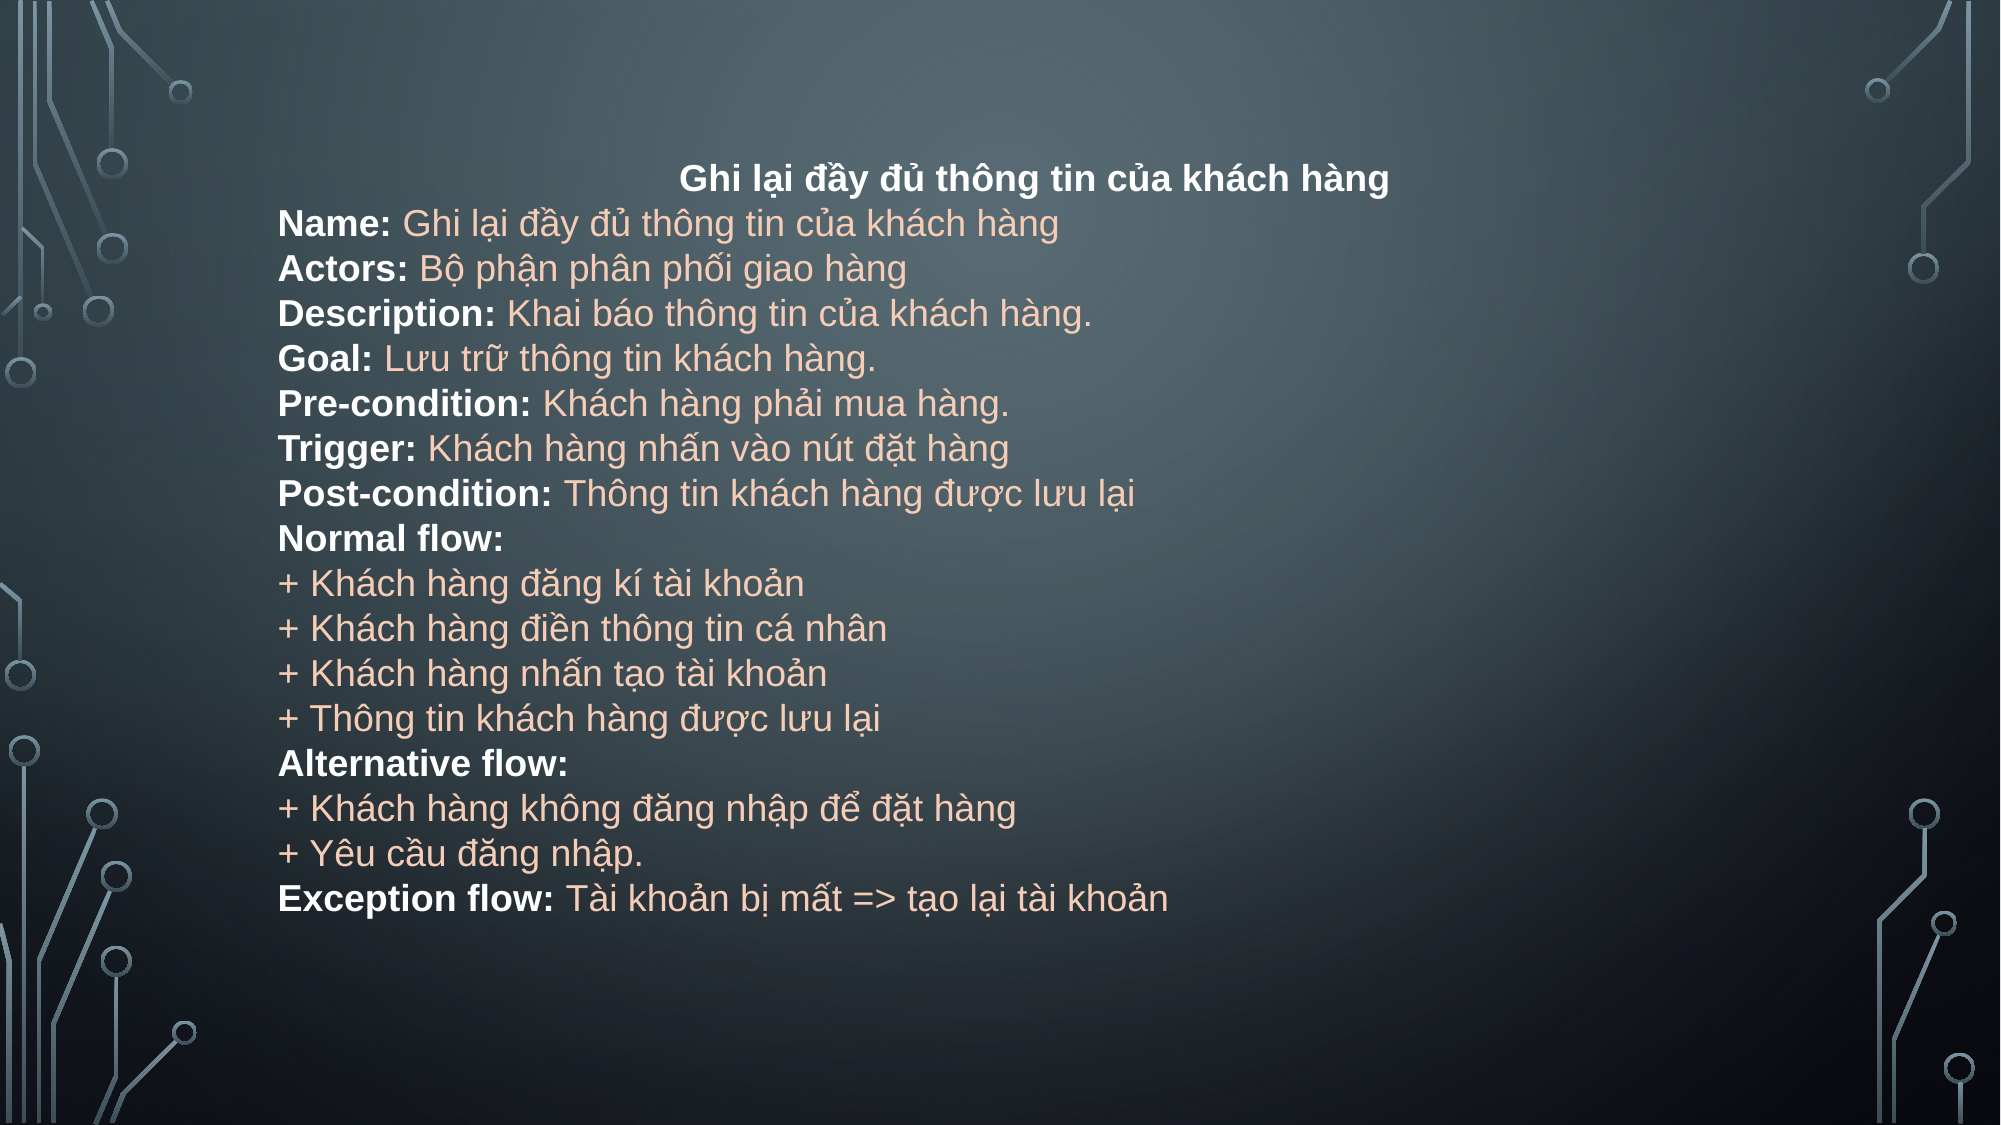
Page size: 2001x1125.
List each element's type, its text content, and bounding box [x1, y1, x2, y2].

text_box Ghi lại đầy đủ thông tin của khách hàng Name: Ghi lại đầy đủ thông tin của khách hàng Actors: Bộ phận phân phối giao hàng Description: Khai báo thông tin của khách hàng. Goal: Lưu trữ thông tin khách hàng. Pre-condition: Khách hàng phải mua hàng. Trigger: Khách hàng nhấn vào nút đặt hàng Post-condition: Thông tin khách hàng được lưu lại Normal flow: + Khách hàng đăng kí tài khoản + Khách hàng điền thông tin cá nhân + Khách hàng nhấn tạo tài khoản + Thông tin khách hàng được lưu lại Alternative flow: + Khách hàng không đăng nhập để đặt hàng + Yêu cầu đăng nhập. Exception flow: Tài khoản bị mất => tạo lại tài khoản [262, 146, 1808, 927]
